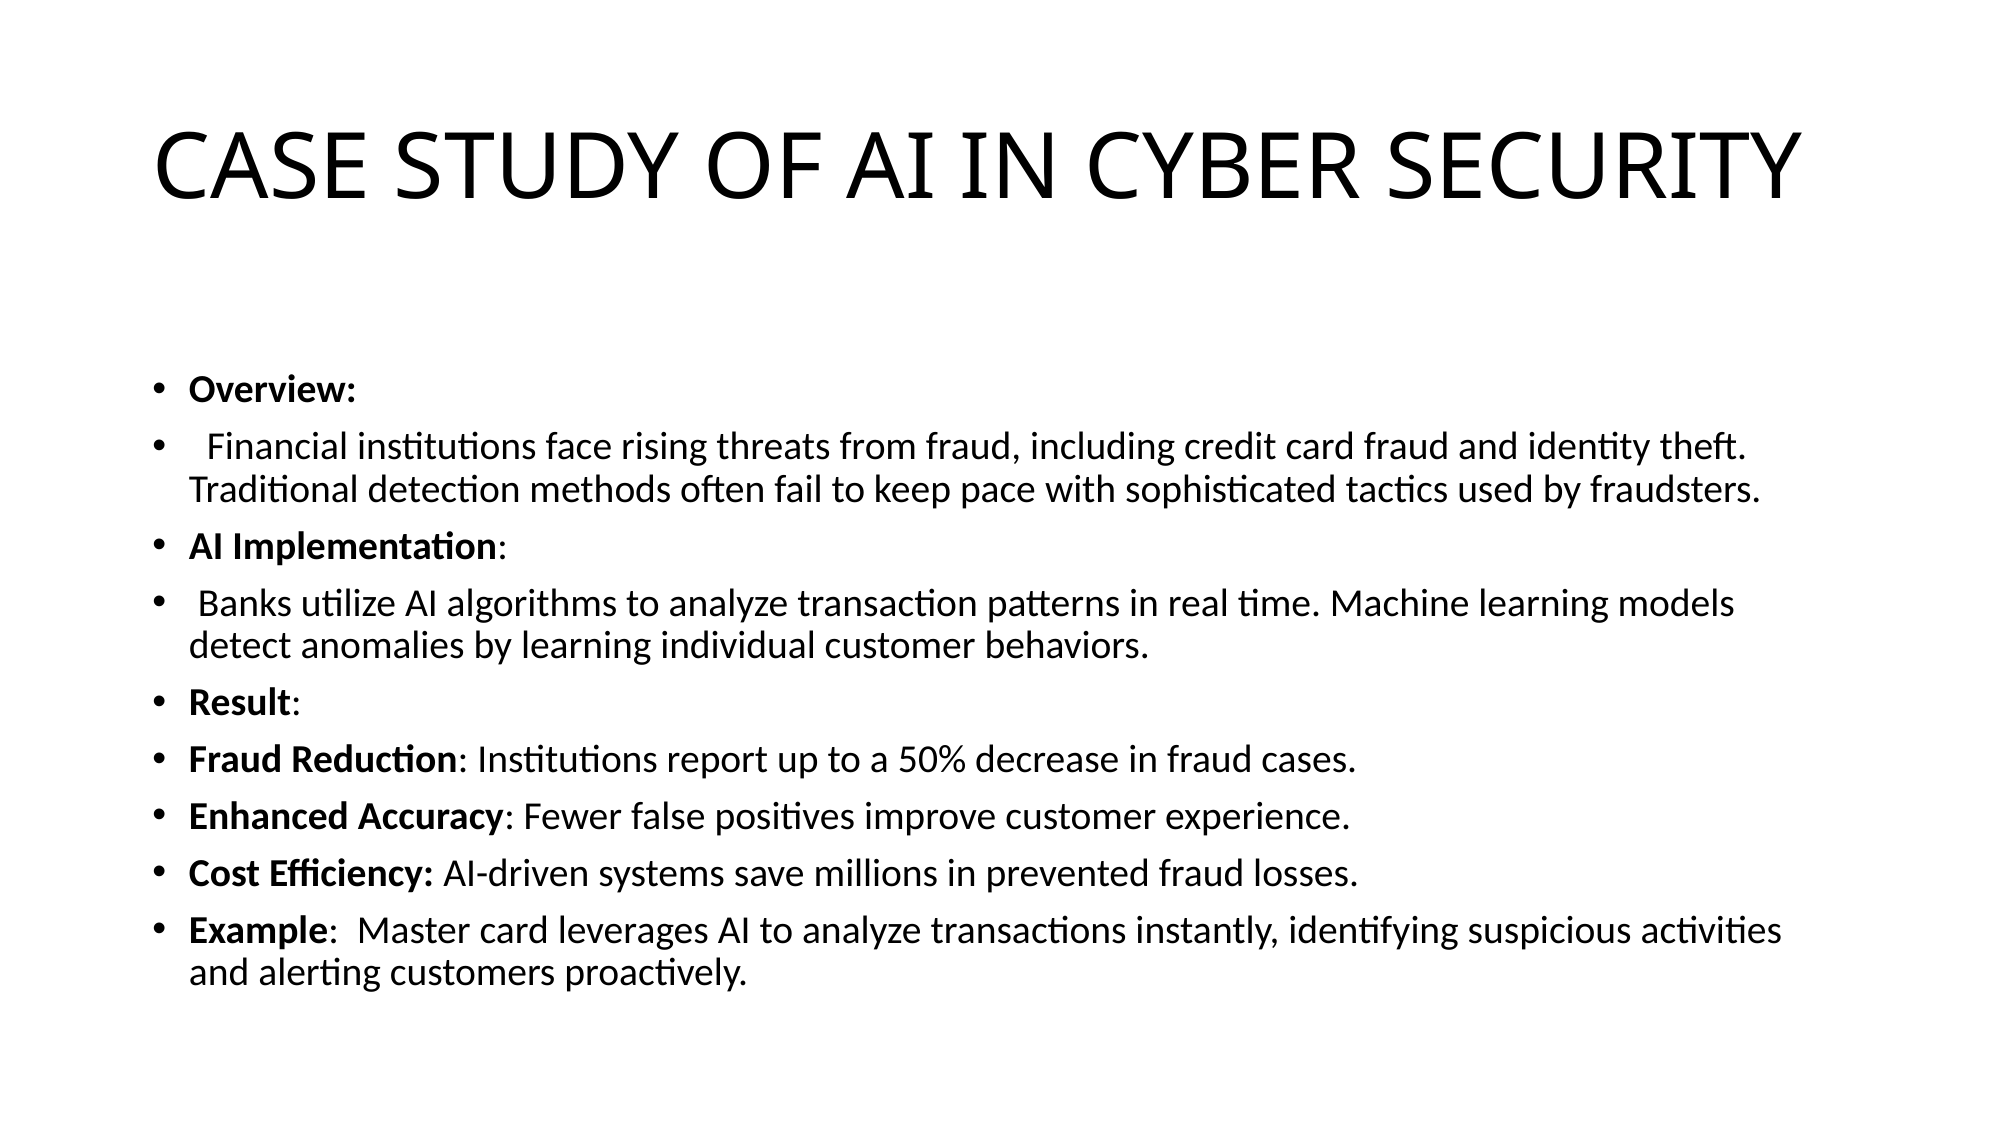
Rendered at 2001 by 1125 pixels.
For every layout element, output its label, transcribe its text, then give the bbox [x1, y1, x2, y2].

title CASE STUDY OF AI IN CYBER SECURITY [137, 59, 1863, 278]
list Overview: Financial institutions face rising threats from fraud, including credit card fraud and identity theft. Traditional detection methods often fail to keep pace with sophisticated tactics used by fraudsters. AI Implementation: Banks utilize AI algorithms to analyze transaction patterns in real time. Machine learning models detect anomalies by learning individual customer behaviors. Result: Fraud Reduction: Institutions report up to a 50% decrease in fraud cases. Enhanced Accuracy: Fewer false positives improve customer experience. Cost Efficiency: AI-driven systems save millions in prevented fraud losses. Example: Master card leverages AI to analyze transactions instantly, identifying suspicious activities and alerting customers proactively. [137, 299, 1863, 1014]
